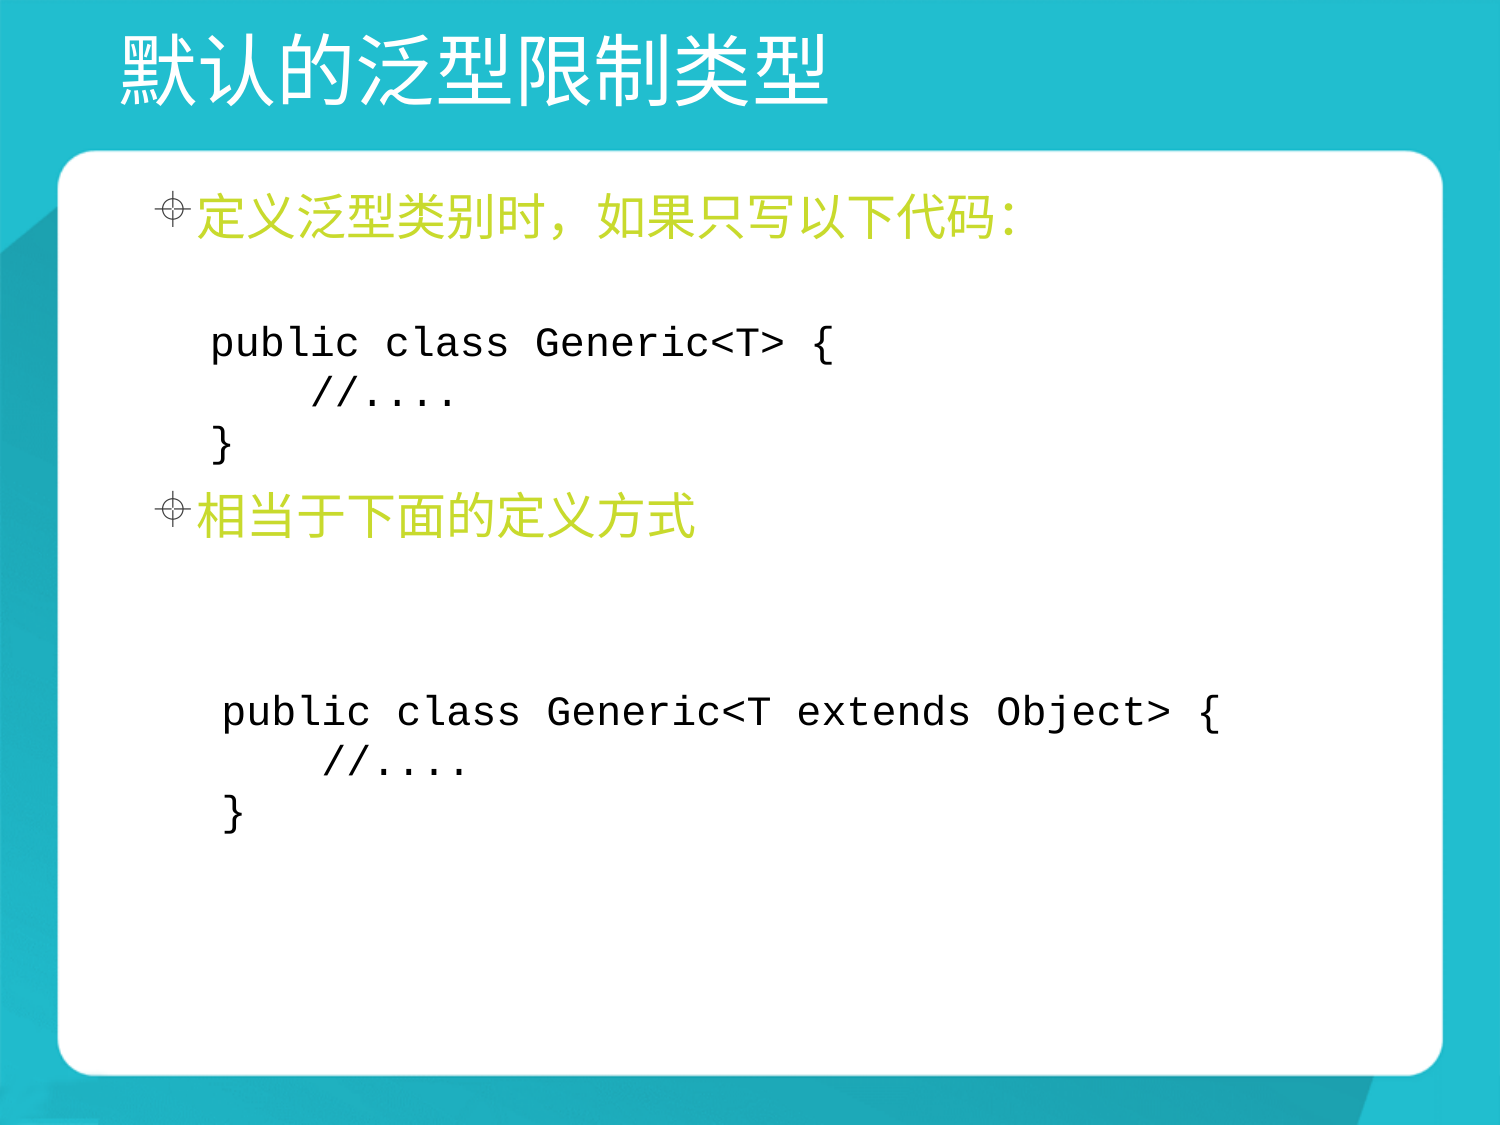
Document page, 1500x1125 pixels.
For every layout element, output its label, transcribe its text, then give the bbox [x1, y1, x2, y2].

title 默认的泛型限制类型 [103, 0, 1397, 150]
list 定义泛型类别时，如果只写以下代码： 相当于下面的定义方式 [135, 184, 1461, 1085]
picture [0, 0, 1500, 1125]
